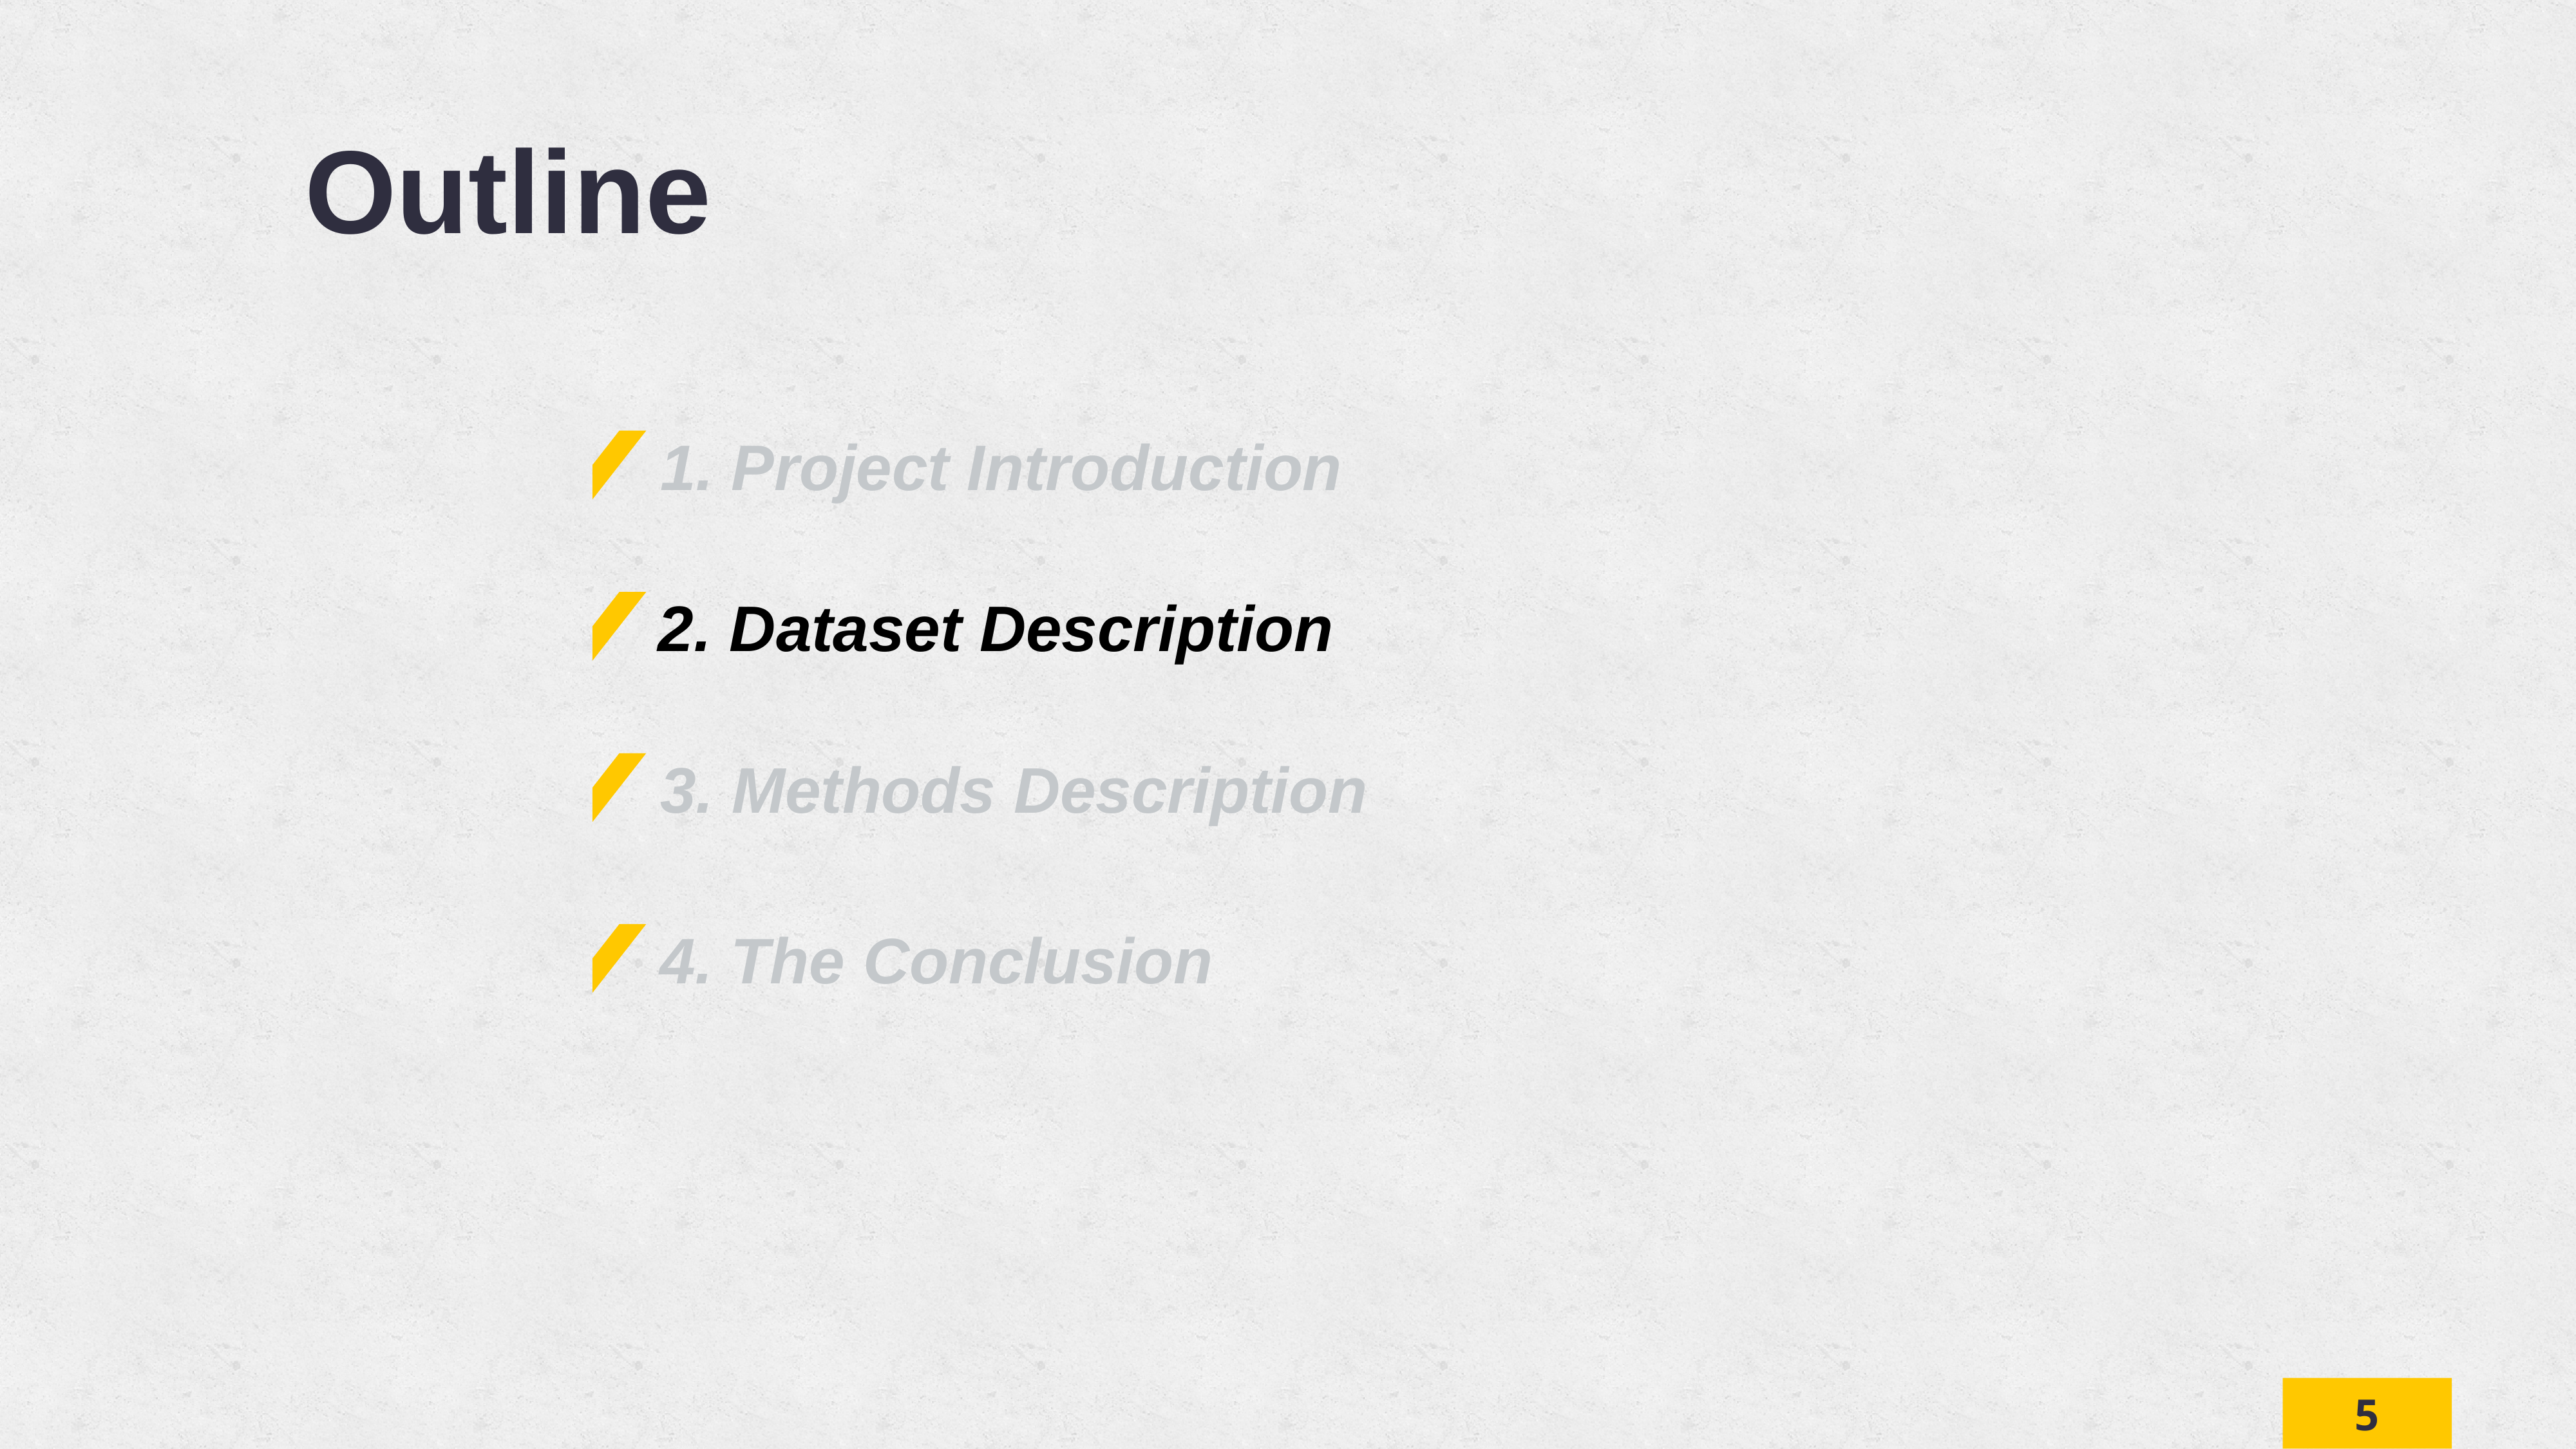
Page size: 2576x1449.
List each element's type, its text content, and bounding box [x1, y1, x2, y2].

text_box [592, 592, 647, 661]
text_box 4. The Conclusion [650, 914, 1223, 1001]
text_box 2. Dataset Description [649, 582, 1343, 669]
text_box [592, 430, 647, 500]
text_box 5 [2282, 1378, 2452, 1449]
list Outline [304, 115, 2113, 181]
text_box 1. Project Introduction [650, 421, 1352, 508]
text_box [592, 923, 647, 993]
text_box 3. Methods Description [650, 743, 1378, 831]
picture [0, 0, 2576, 1449]
text_box [592, 753, 647, 822]
